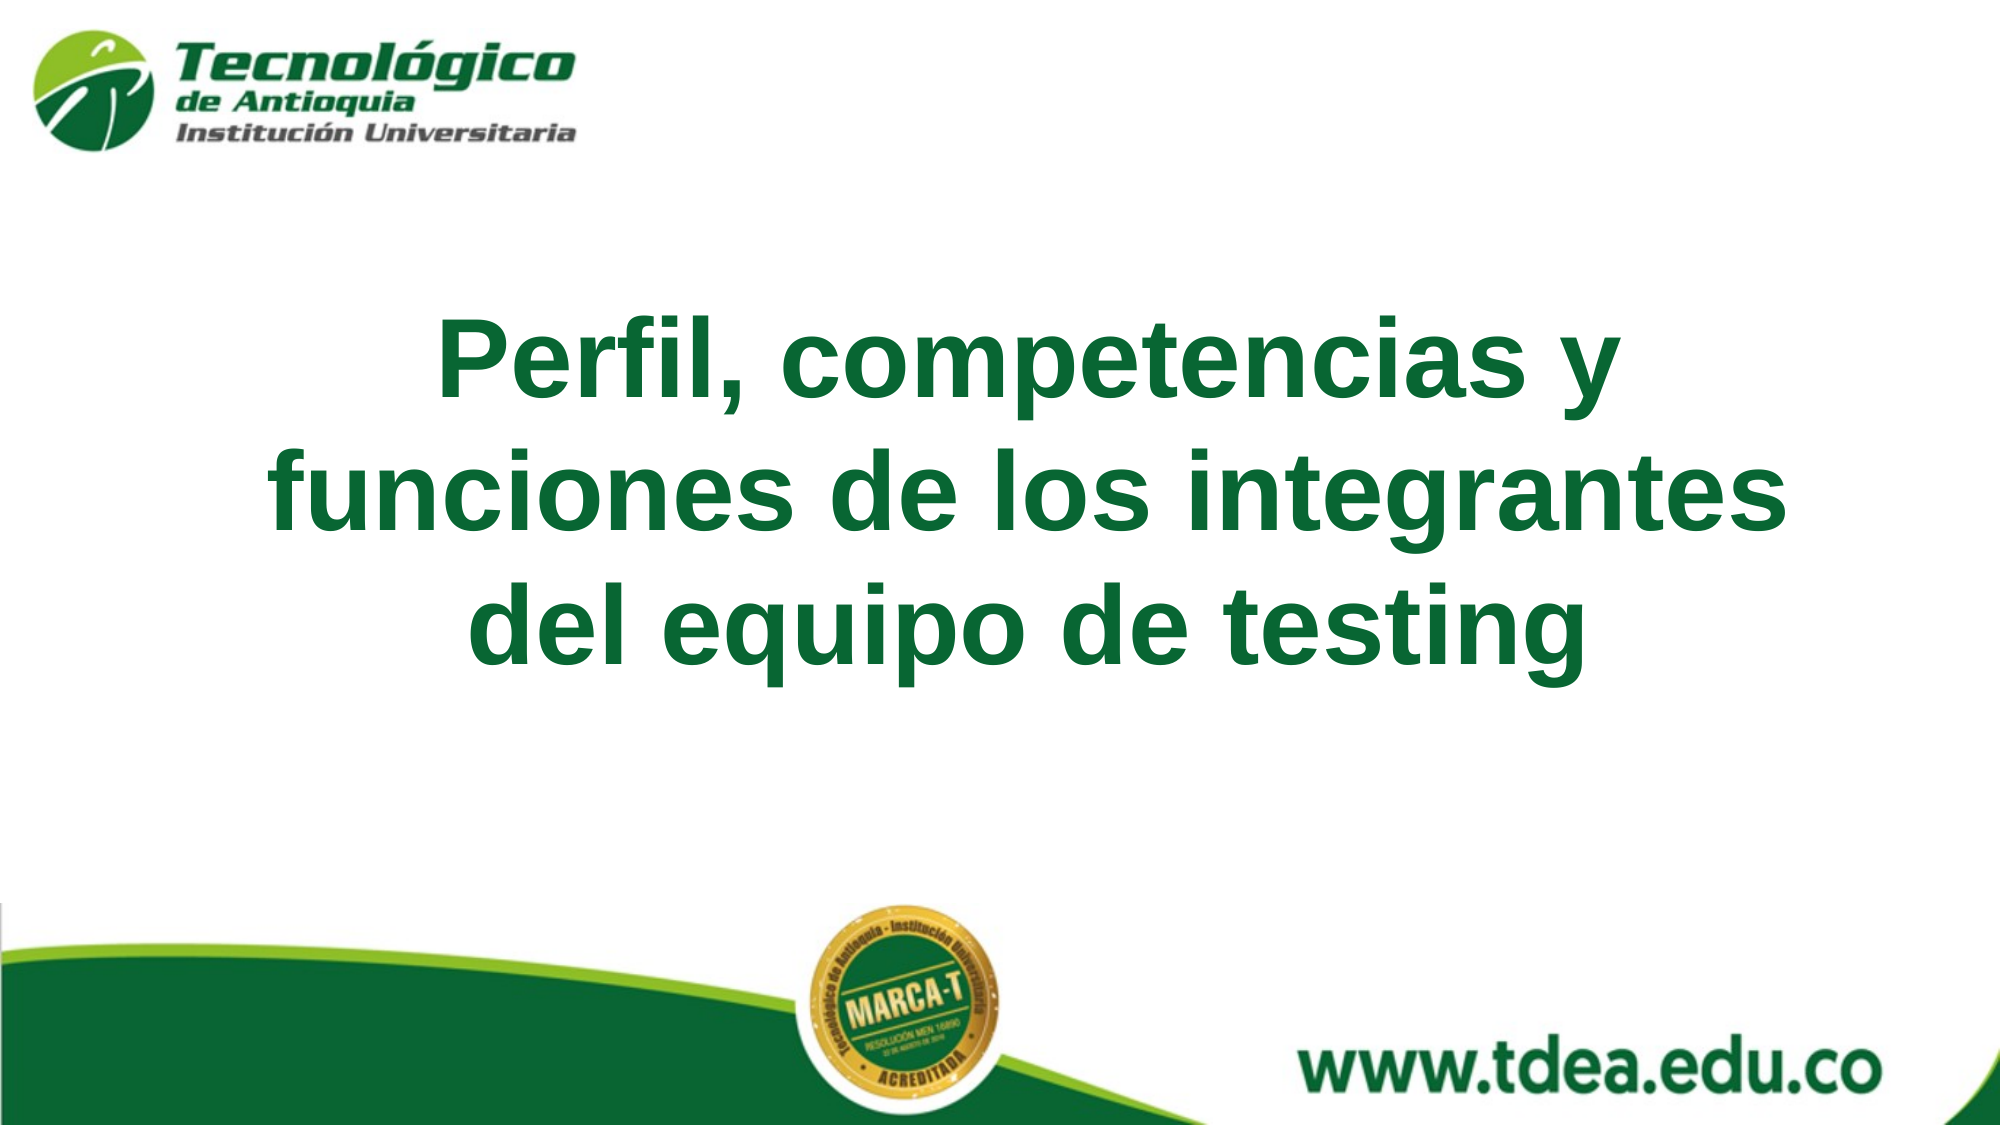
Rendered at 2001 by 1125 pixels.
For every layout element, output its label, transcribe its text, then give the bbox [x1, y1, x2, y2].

picture [0, 903, 2000, 1125]
picture [32, 28, 579, 155]
title Perfil, competencias y funciones de los integrantes del equipo de testing [212, 287, 1846, 692]
